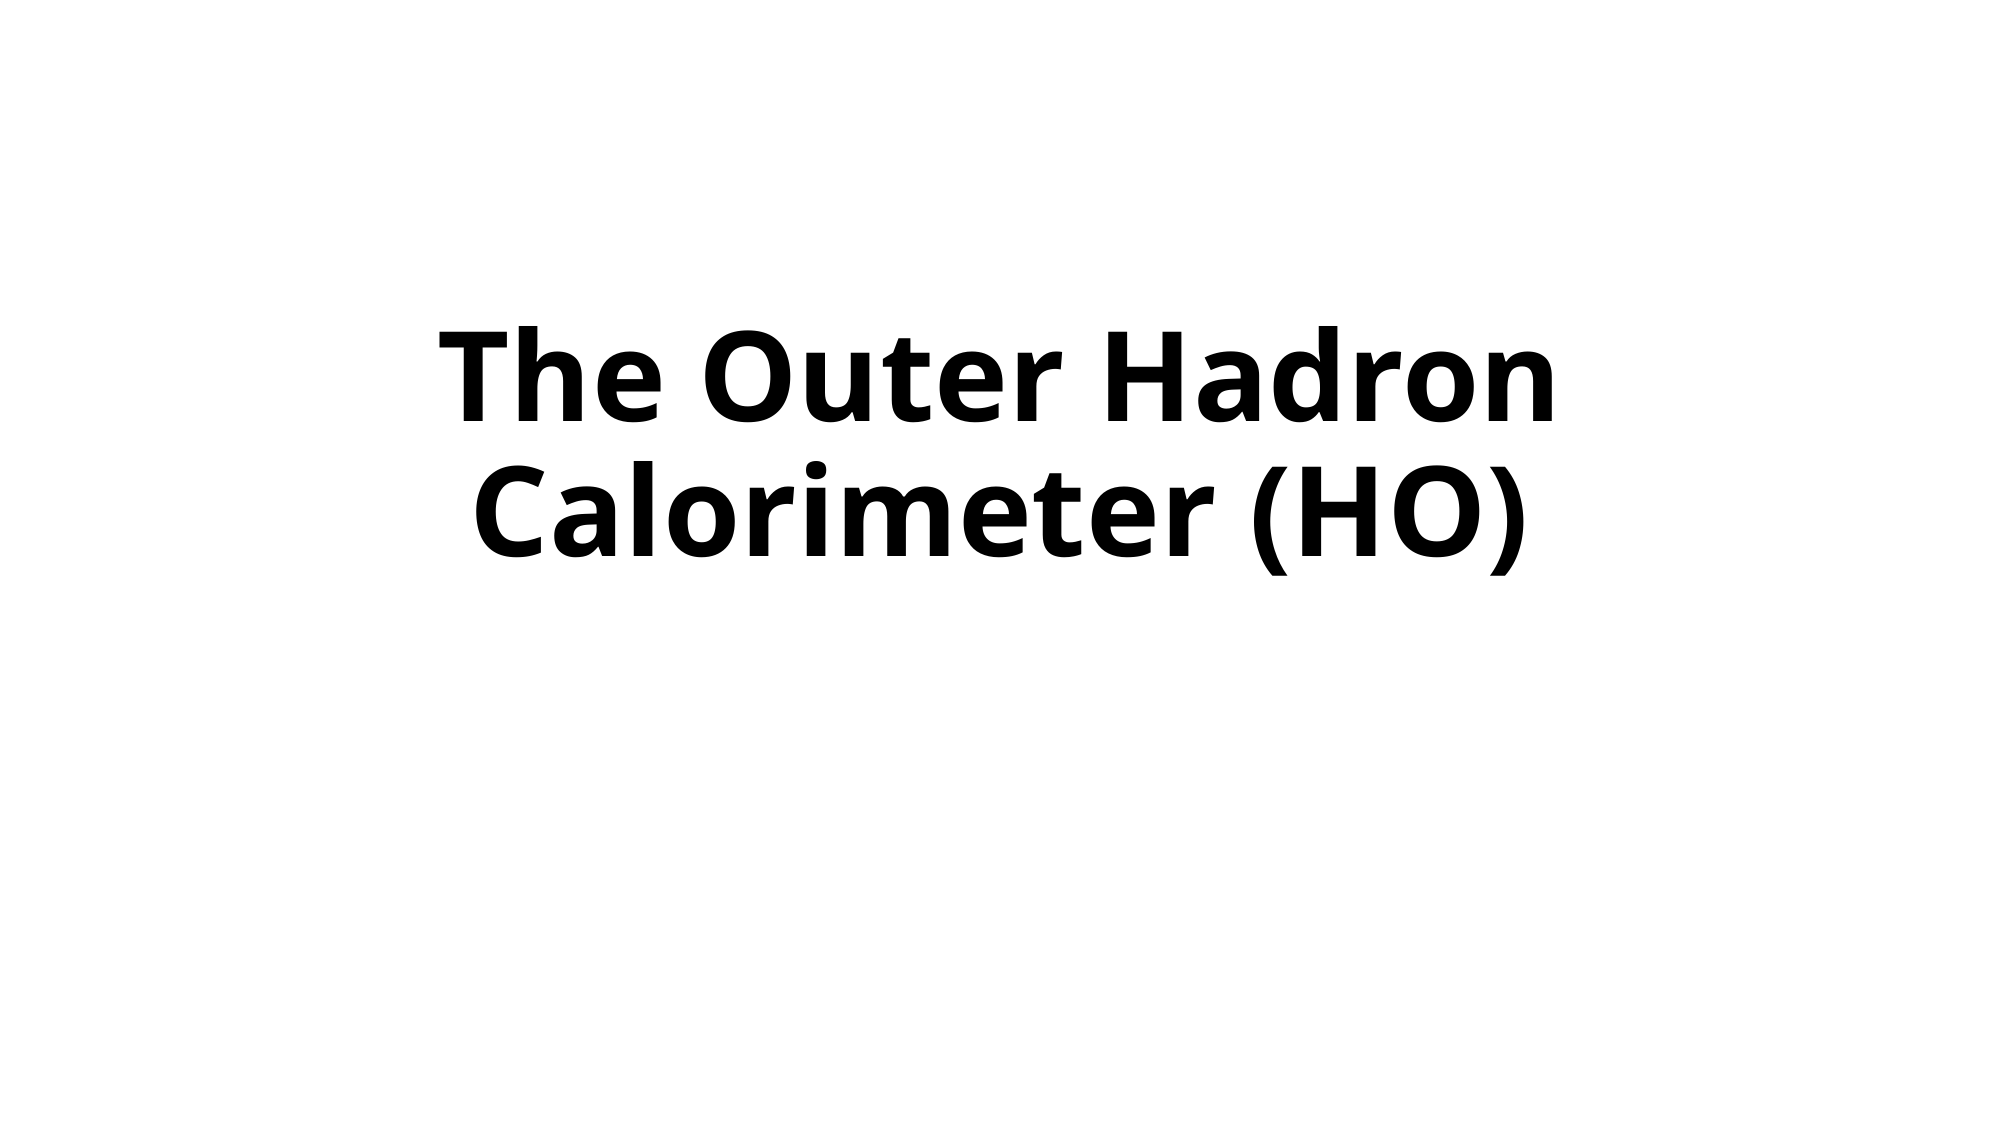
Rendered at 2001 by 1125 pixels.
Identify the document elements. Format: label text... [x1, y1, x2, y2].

title The Outer Hadron Calorimeter (HO) [249, 199, 1750, 591]
